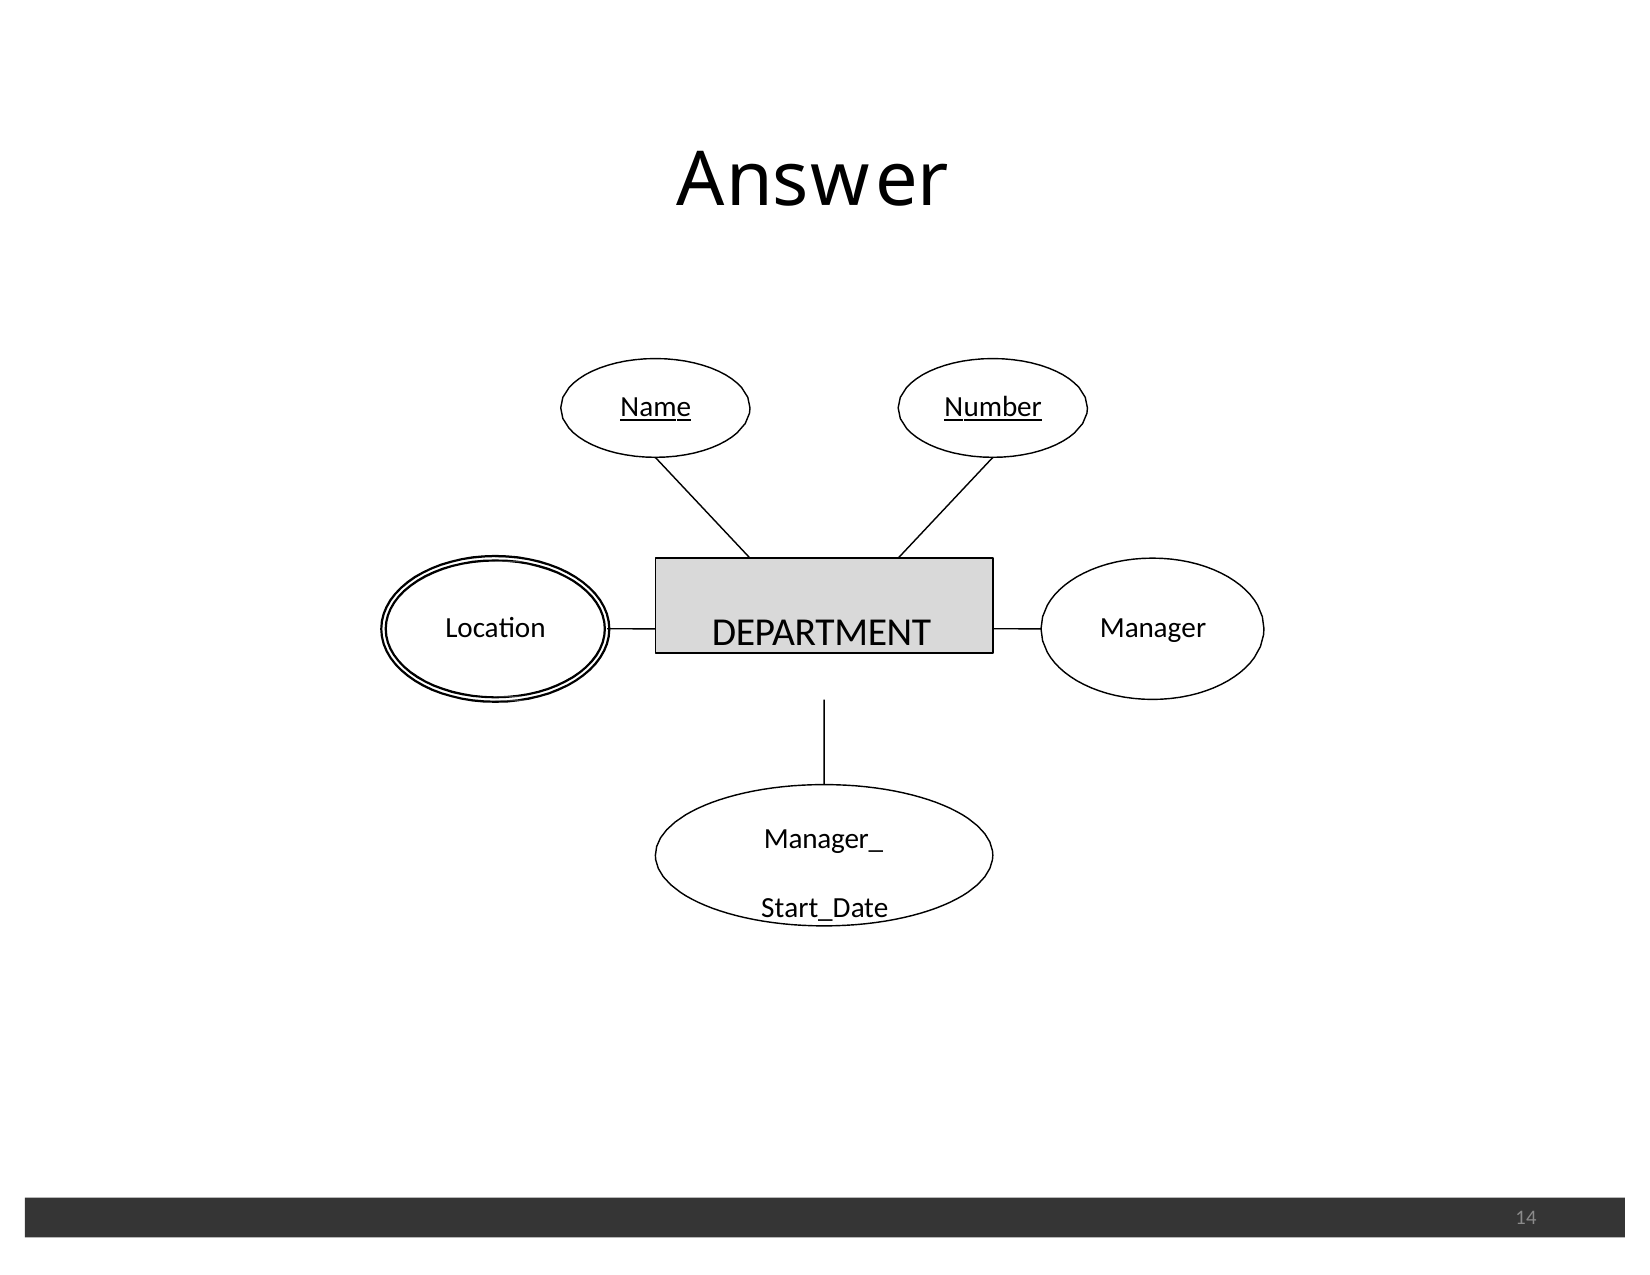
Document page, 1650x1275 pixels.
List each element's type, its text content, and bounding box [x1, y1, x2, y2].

text_box Manager_ Start_Date [759, 815, 890, 924]
text_box [380, 554, 611, 703]
title Answer [674, 65, 971, 282]
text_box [559, 357, 751, 630]
text_box [1041, 558, 1264, 700]
text_box Manager [1097, 606, 1208, 644]
text_box [655, 784, 993, 921]
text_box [897, 357, 1089, 630]
slide_number 14 [1165, 845, 1537, 1275]
text_box DEPARTMENT [655, 558, 993, 653]
text_box Location [443, 606, 548, 644]
